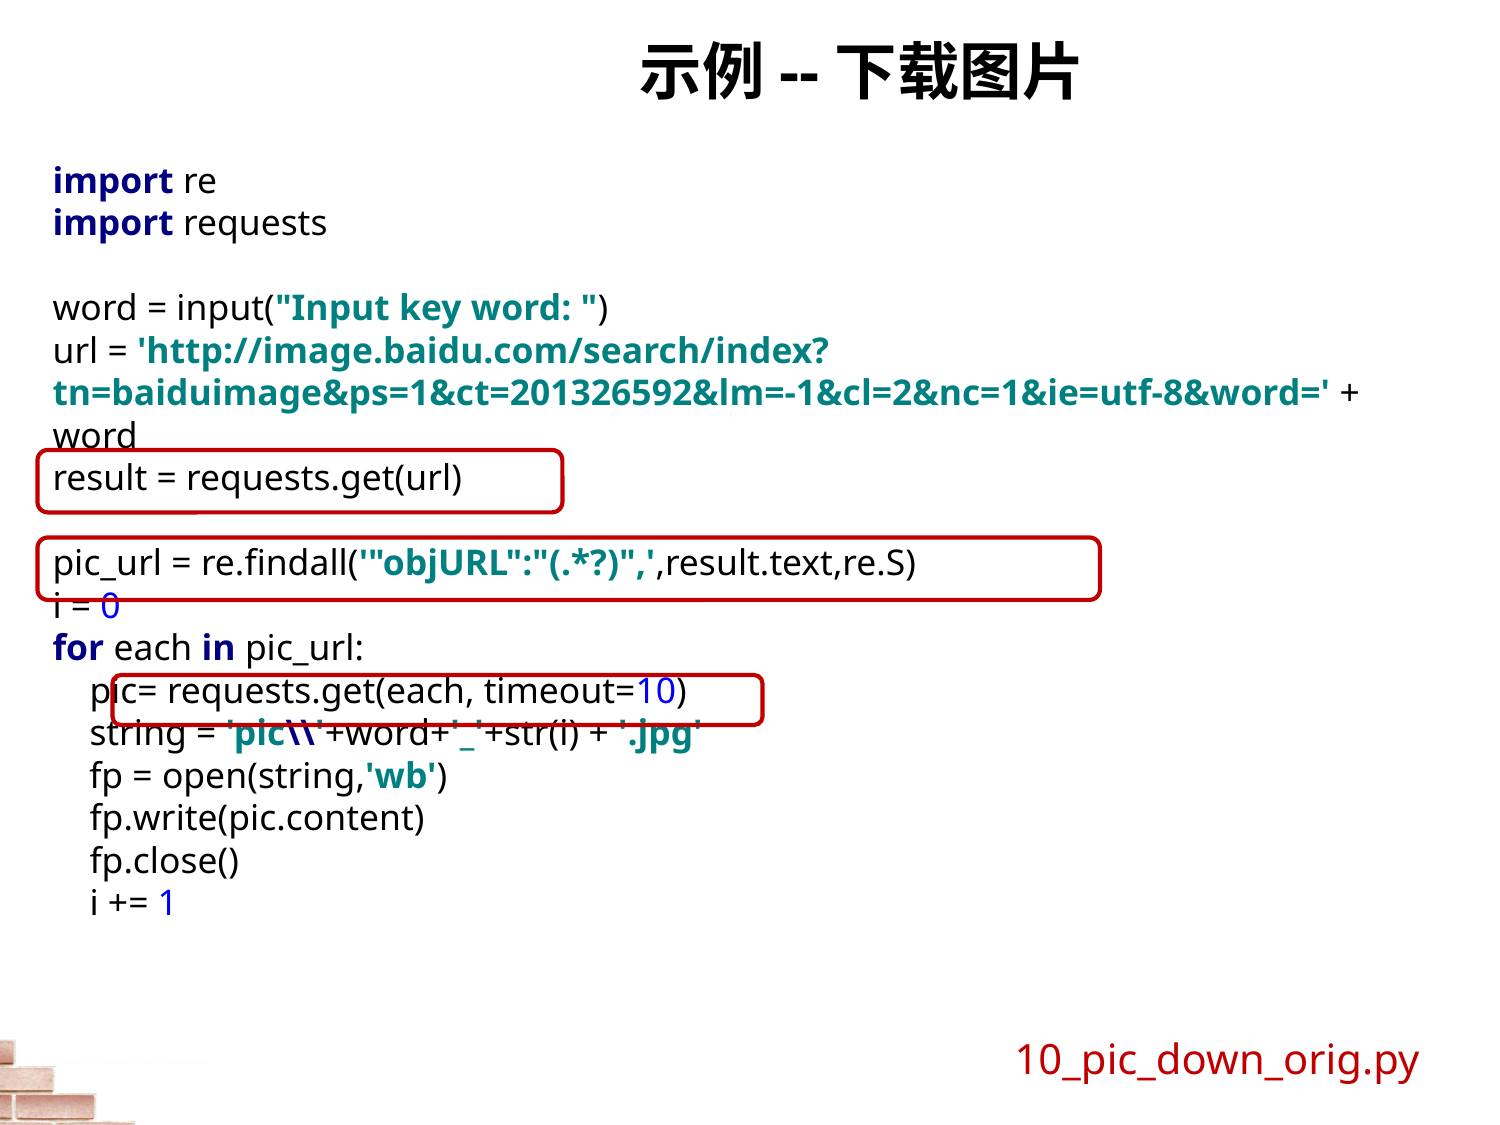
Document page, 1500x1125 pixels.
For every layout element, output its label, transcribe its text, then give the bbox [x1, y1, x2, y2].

text_box 示例--下载图片 [624, 24, 1100, 115]
text_box [37, 449, 563, 513]
text_box [112, 675, 763, 726]
text_box 10_pic_down_orig.py [999, 1025, 1435, 1090]
text_box import re import requests word = input("Input key word: ") url = 'http://image.baidu.com/search/index?tn=baiduimage&ps=1&ct=201326592&lm=-1&cl=2&nc=1&ie=utf-8&word=' + word result = requests.get(url) pic_url = re.findall('"objURL":"(.*?)",',result.text,re.S) i = 0 for each in pic_url: pic= requests.get(each, timeout=10) string = 'pic\\'+word+'_'+str(i) + '.jpg' fp = open(string,'wb') fp.write(pic.content) fp.close() i += 1 [37, 150, 1463, 931]
text_box [37, 537, 1100, 600]
picture [0, 992, 213, 1125]
